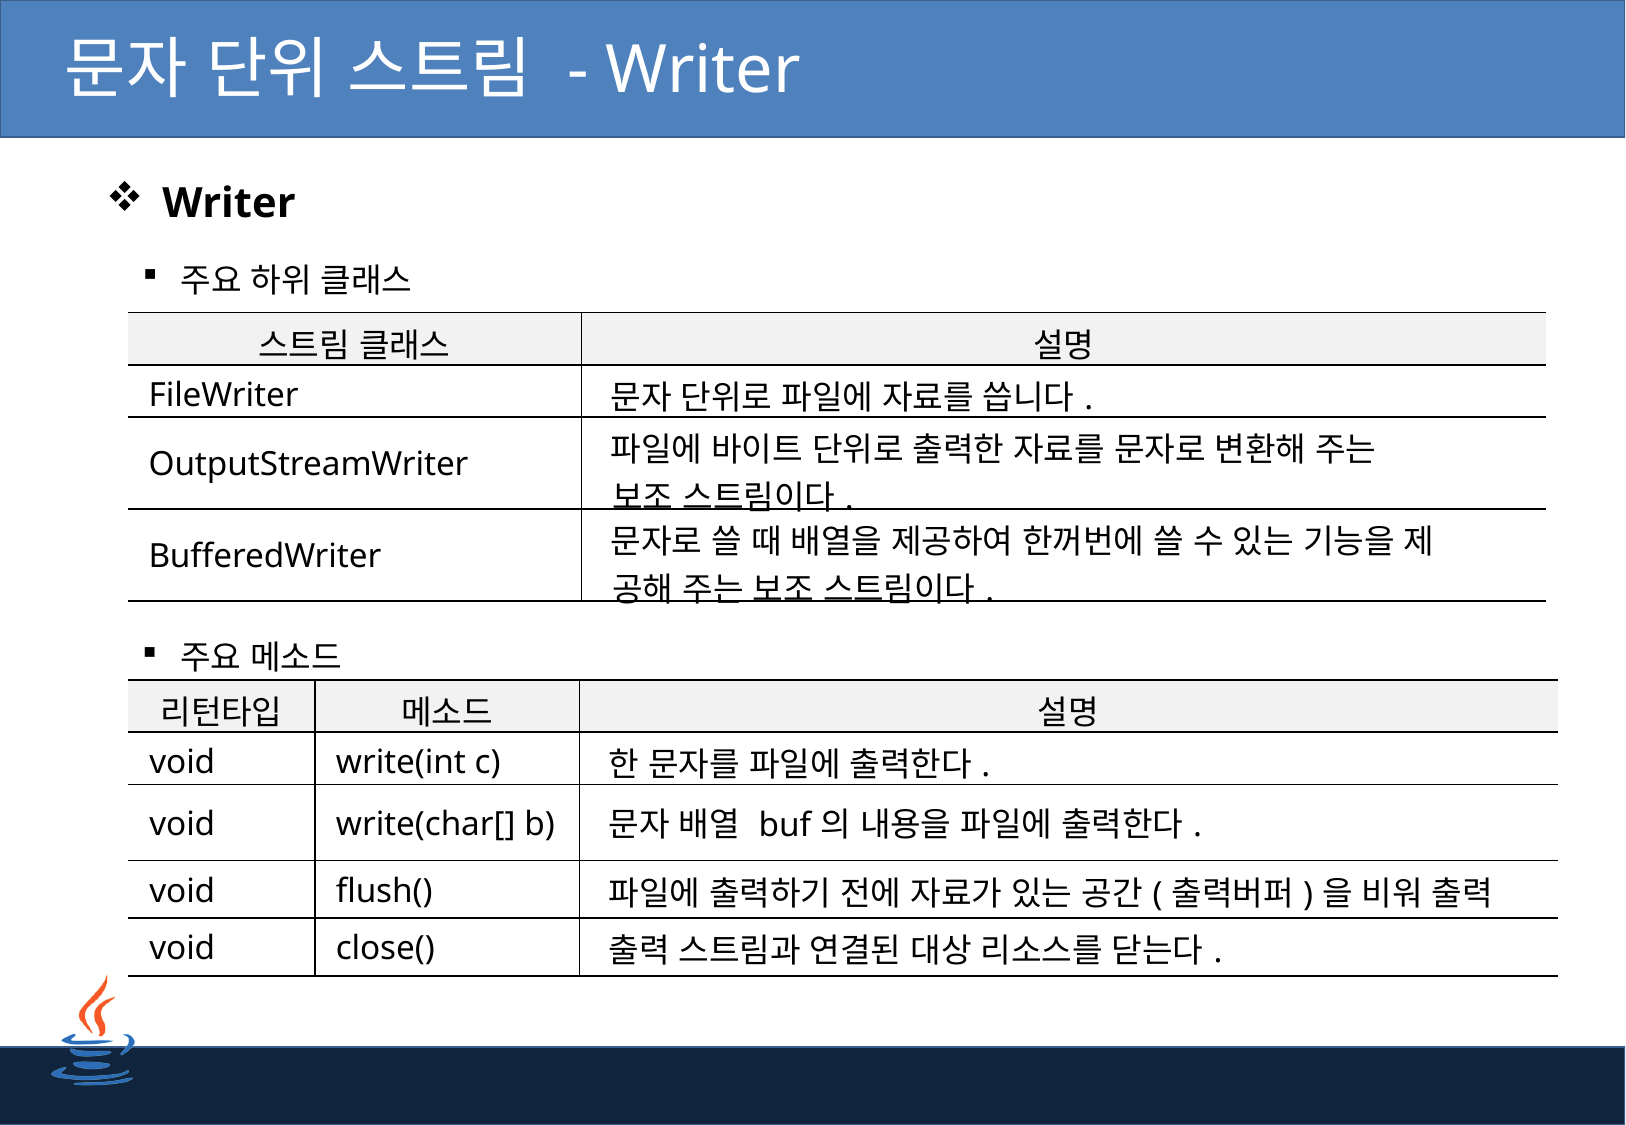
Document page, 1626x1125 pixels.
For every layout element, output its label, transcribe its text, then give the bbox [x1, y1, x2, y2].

picture [38, 973, 151, 1086]
table_cell FileWriter [128, 366, 581, 416]
table_cell write(int c) [316, 733, 579, 784]
table_cell 문자로 쓸 때 배열을 제공하여 한꺼번에 쓸 수 있는 기능을 제 공해 주는 보조 스트림이다. [582, 510, 1546, 600]
text_box 주요 메소드 [127, 609, 445, 684]
table_cell 문자 단위로 파일에 자료를 씁니다. [582, 366, 1546, 416]
table_cell BufferedWriter [128, 510, 581, 600]
table_cell void [128, 785, 314, 860]
table_cell 파일에 바이트 단위로 출력한 자료를 문자로 변환해 주는 보조 스트림이다. [582, 418, 1546, 508]
table_header 설명 [580, 681, 1558, 731]
text_box 주요 하위 클래스 [127, 231, 483, 307]
table_cell void [128, 919, 314, 975]
text_box Writer [85, 163, 402, 240]
table_cell write(char[] b) [316, 785, 579, 860]
table_cell 한 문자를 파일에 출력한다. [580, 733, 1558, 784]
table_cell 문자 배열 buf의 내용을 파일에 출력한다. [580, 785, 1558, 860]
table_cell flush() [316, 861, 579, 917]
table_cell close() [316, 919, 579, 975]
table_header 스트림 클래스 [128, 313, 581, 364]
table_cell OutputStreamWriter [128, 418, 581, 508]
table_cell 출력 스트림과 연결된 대상 리소스를 닫는다. [580, 919, 1558, 975]
table_cell void [128, 733, 314, 784]
table_header 메소드 [316, 681, 579, 731]
table_cell void [128, 861, 314, 917]
table_header 설명 [582, 313, 1546, 364]
table_cell 파일에 출력하기 전에 자료가 있는 공간(출력버퍼)을 비워 출력 [580, 861, 1558, 917]
table_header 리턴타입 [128, 684, 314, 731]
text_box 문자 단위 스트림 - Writer [0, 0, 1167, 136]
